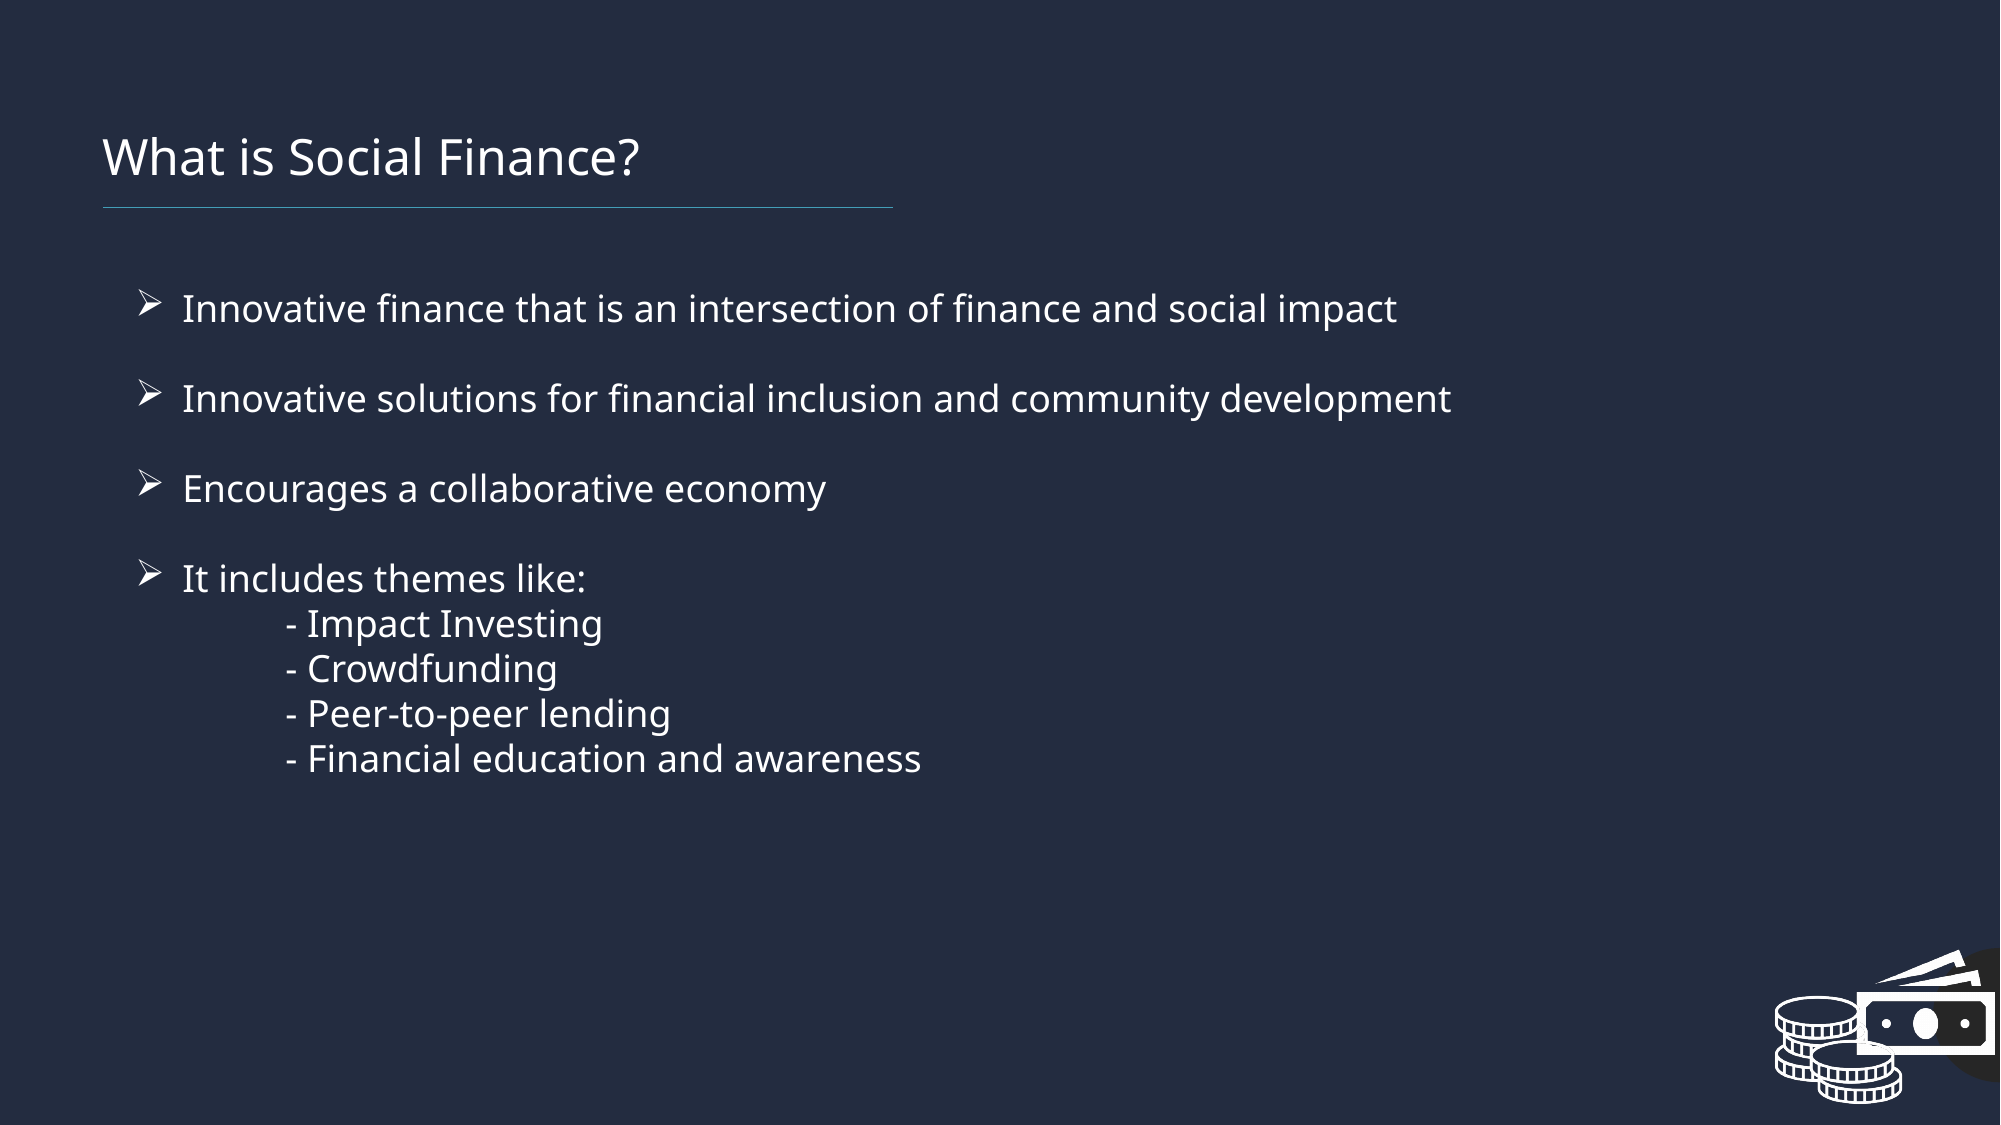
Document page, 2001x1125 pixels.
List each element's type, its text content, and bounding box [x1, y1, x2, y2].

text_box Innovative finance that is an intersection of finance and social impact Innovative solutions for financial inclusion and community development Encourages a collaborative economy It includes themes like: - Impact Investing - Crowdfunding - Peer-to-peer lending - Financial education and awareness [120, 277, 1819, 788]
picture [1760, 929, 2000, 1125]
text_box What is Social Finance? [87, 117, 1754, 193]
